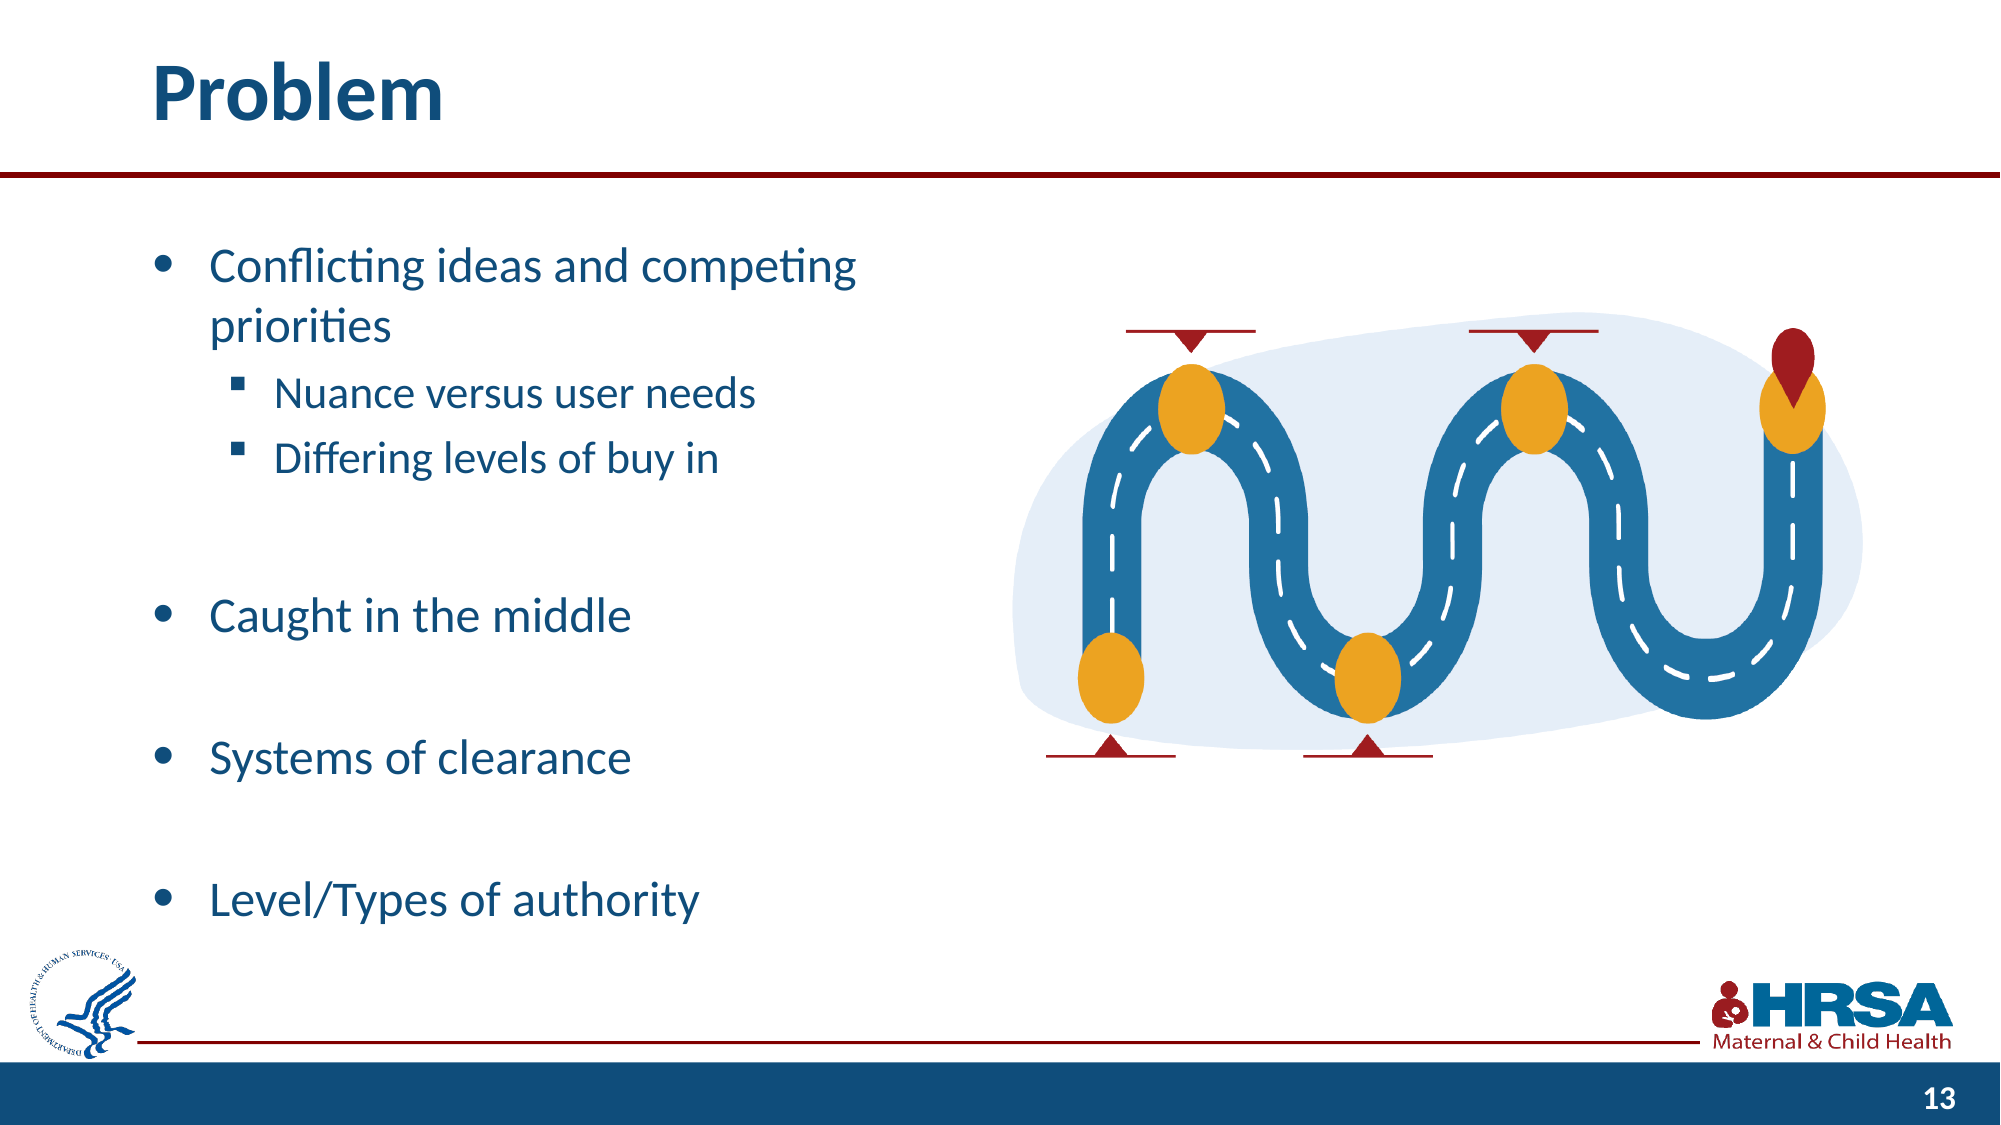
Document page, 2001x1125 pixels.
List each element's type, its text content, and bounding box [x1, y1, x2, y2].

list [1012, 312, 1863, 758]
picture [1849, 997, 1885, 1017]
title Problem [137, 0, 1863, 175]
list Conflicting ideas and competing priorities Nuance versus user needs Differing levels of buy in Caught in the middle Systems of clearance Level/Types of authority [137, 224, 988, 951]
picture [1873, 981, 1953, 1022]
picture [24, 946, 141, 1062]
picture [1712, 981, 1953, 1049]
picture [1822, 994, 1837, 1001]
picture [1922, 1000, 1929, 1010]
slide_number 13 [1521, 1064, 1971, 1125]
